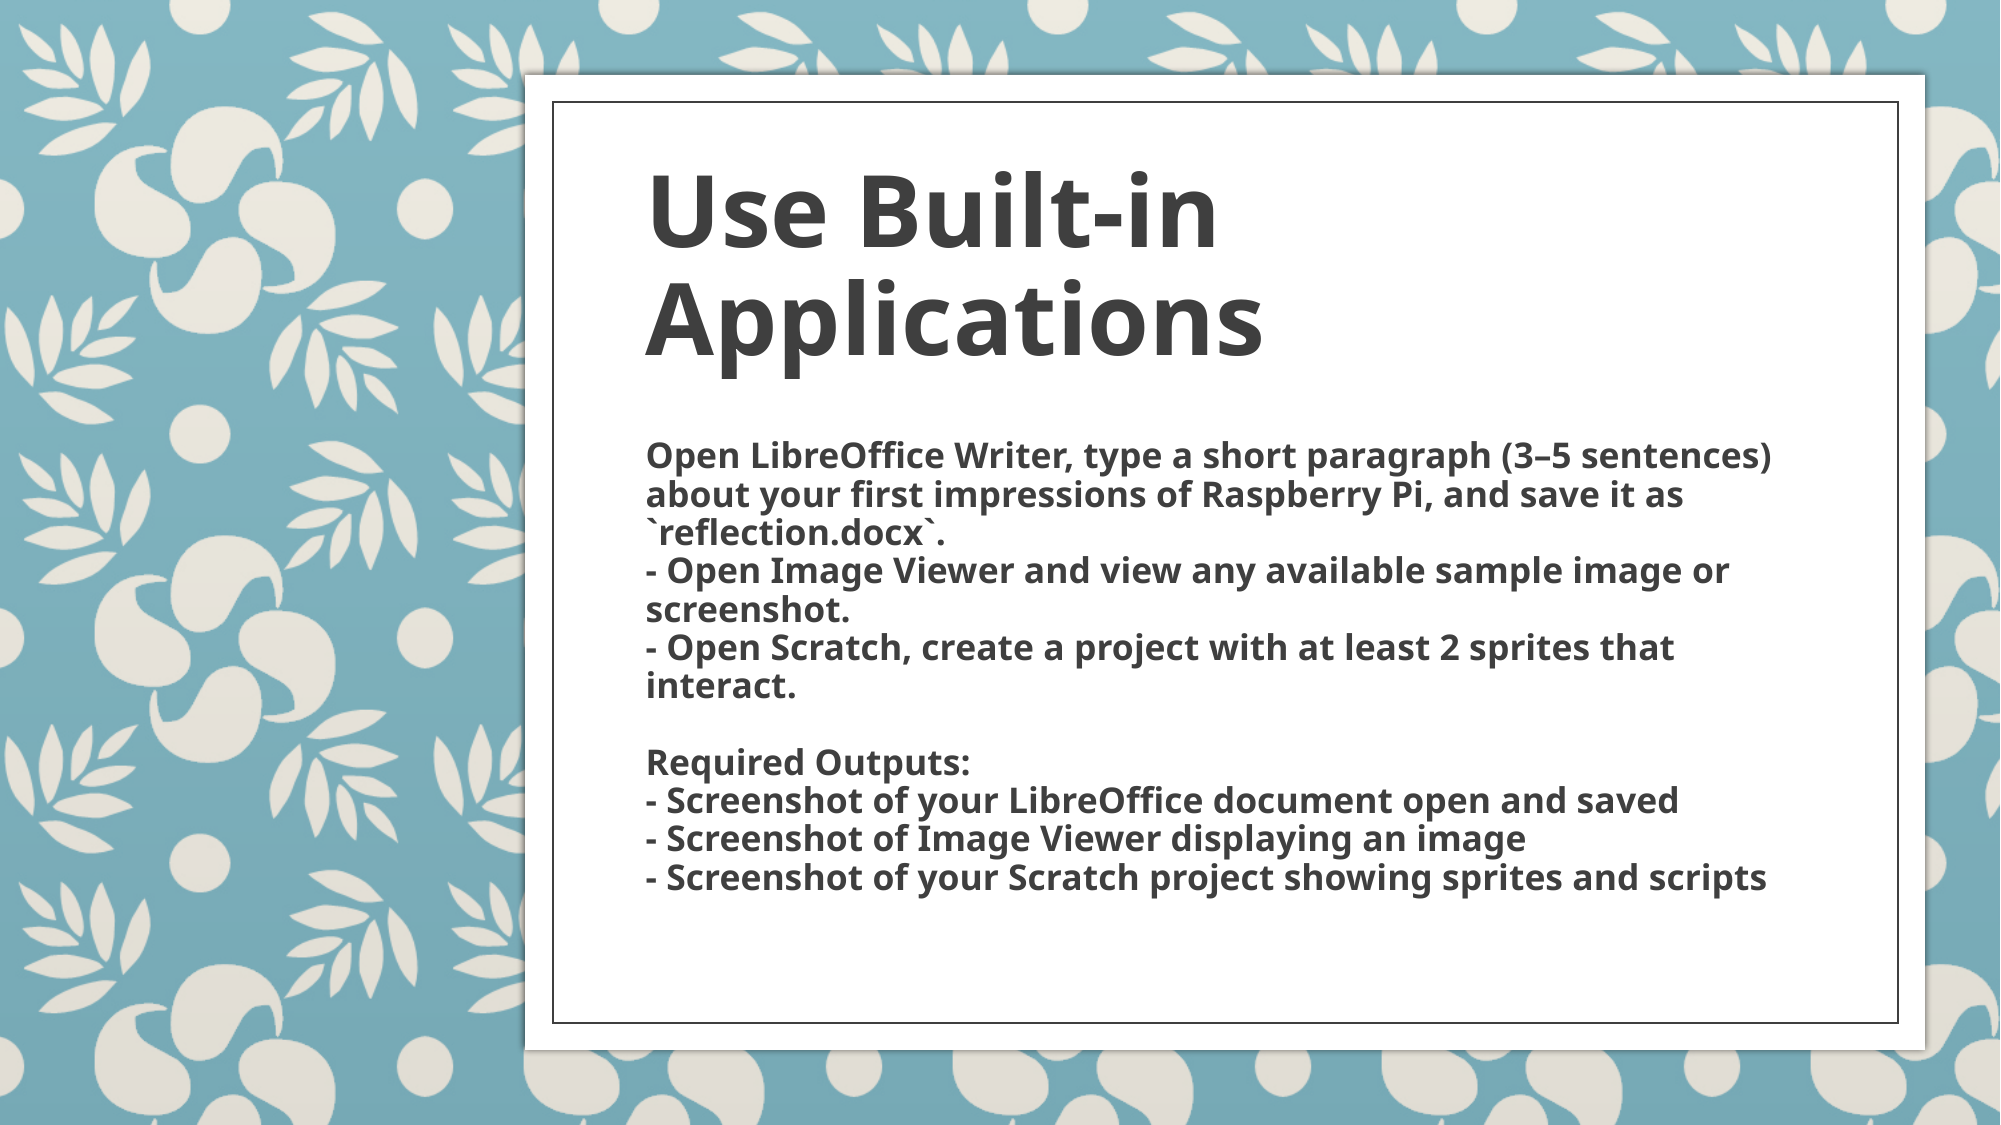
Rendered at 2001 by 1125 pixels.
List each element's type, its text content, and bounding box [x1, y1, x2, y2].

text_box [553, 101, 1899, 1023]
title Use Built-in Applications [630, 144, 1848, 394]
list Open LibreOffice Writer, type a short paragraph (3–5 sentences) about your first impressions of Raspberry Pi, and save it as `reflection.docx`. - Open Image Viewer and view any available sample image or screenshot. - Open Scratch, create a project with at least 2 sprites that interact. Required Outputs: - Screenshot of your LibreOffice document open and saved - Screenshot of Image Viewer displaying an image - Screenshot of your Scratch project showing sprites and scripts [630, 430, 1820, 945]
text_box [525, 74, 1925, 1050]
text_box [0, 0, 2000, 1125]
